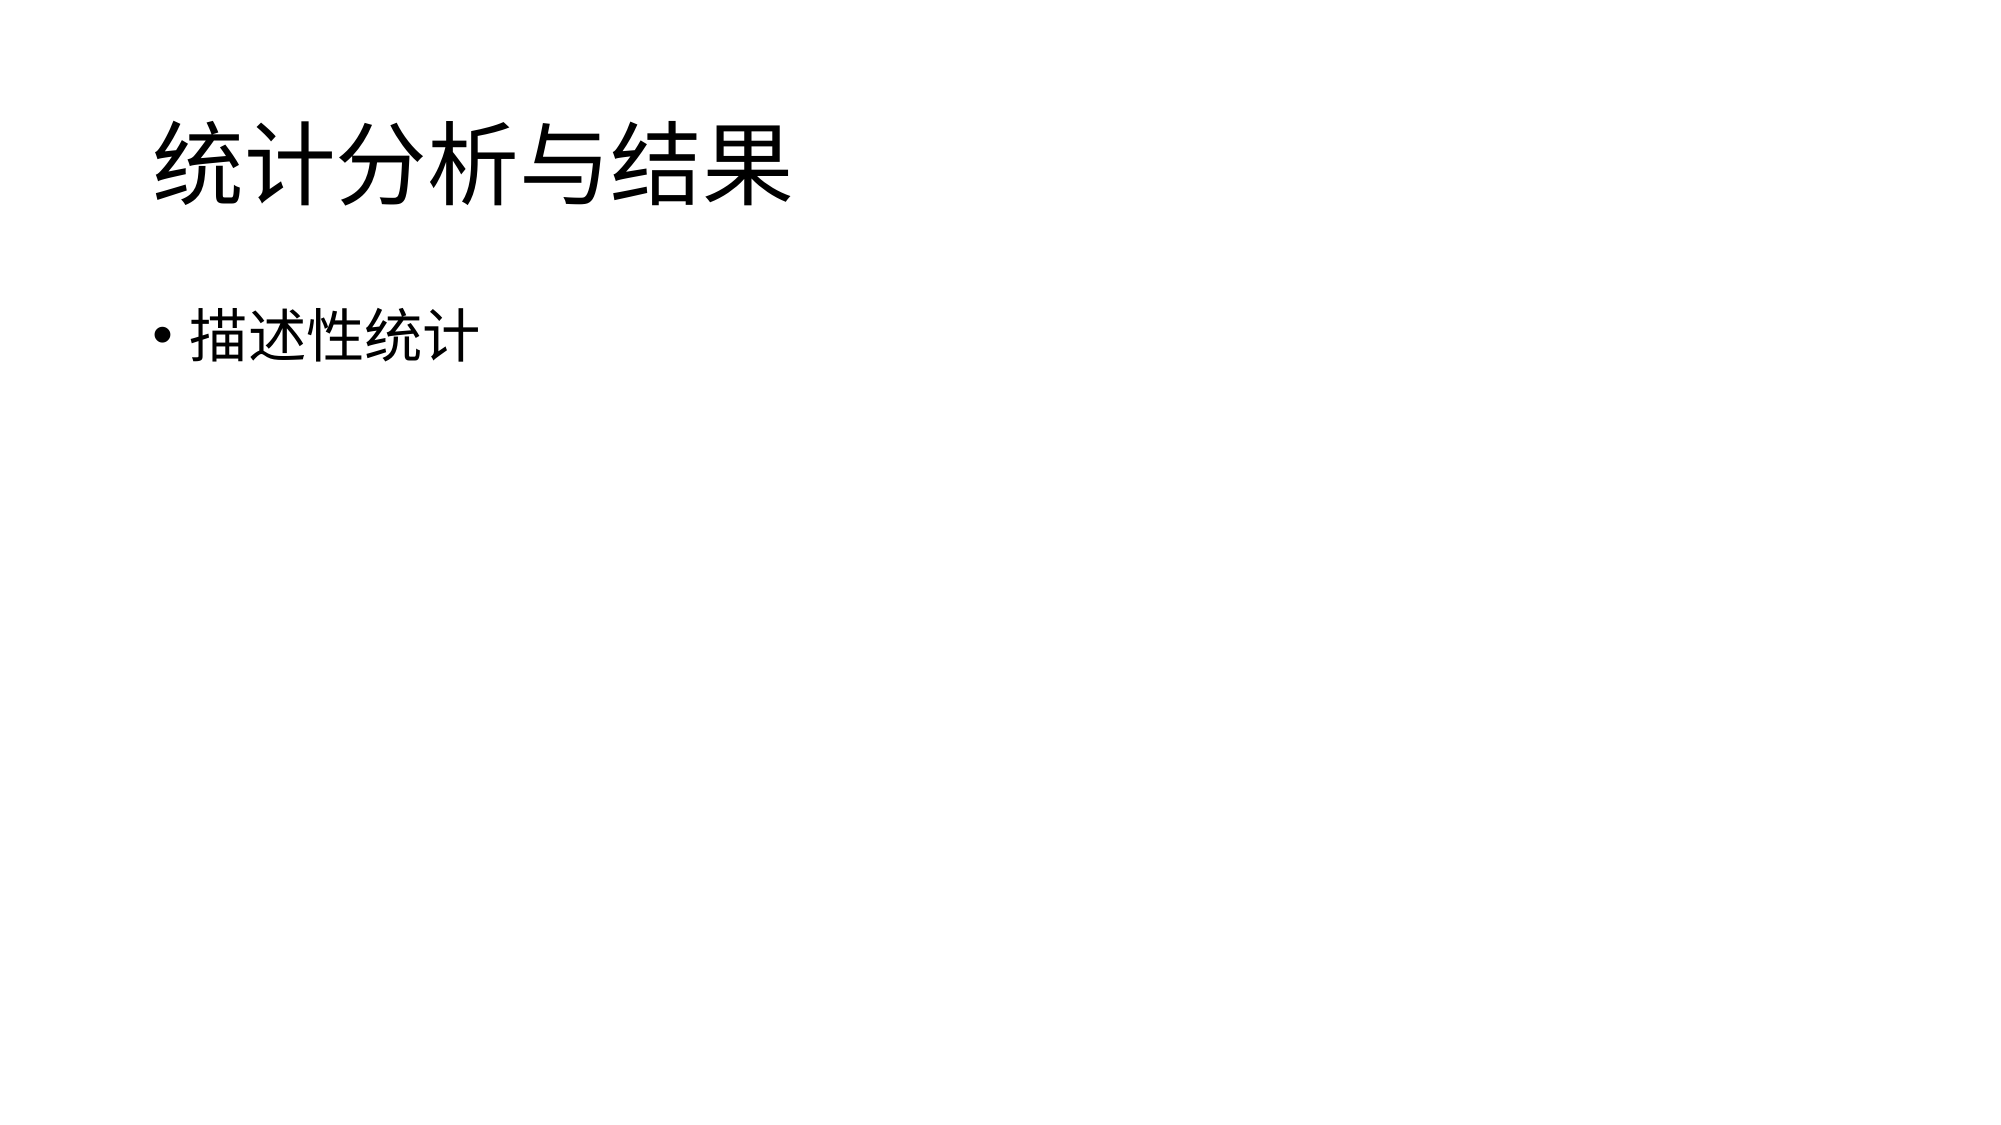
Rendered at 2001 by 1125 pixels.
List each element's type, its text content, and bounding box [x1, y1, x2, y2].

list 描述性统计 [137, 299, 1863, 1014]
title 统计分析与结果 [137, 59, 1863, 278]
